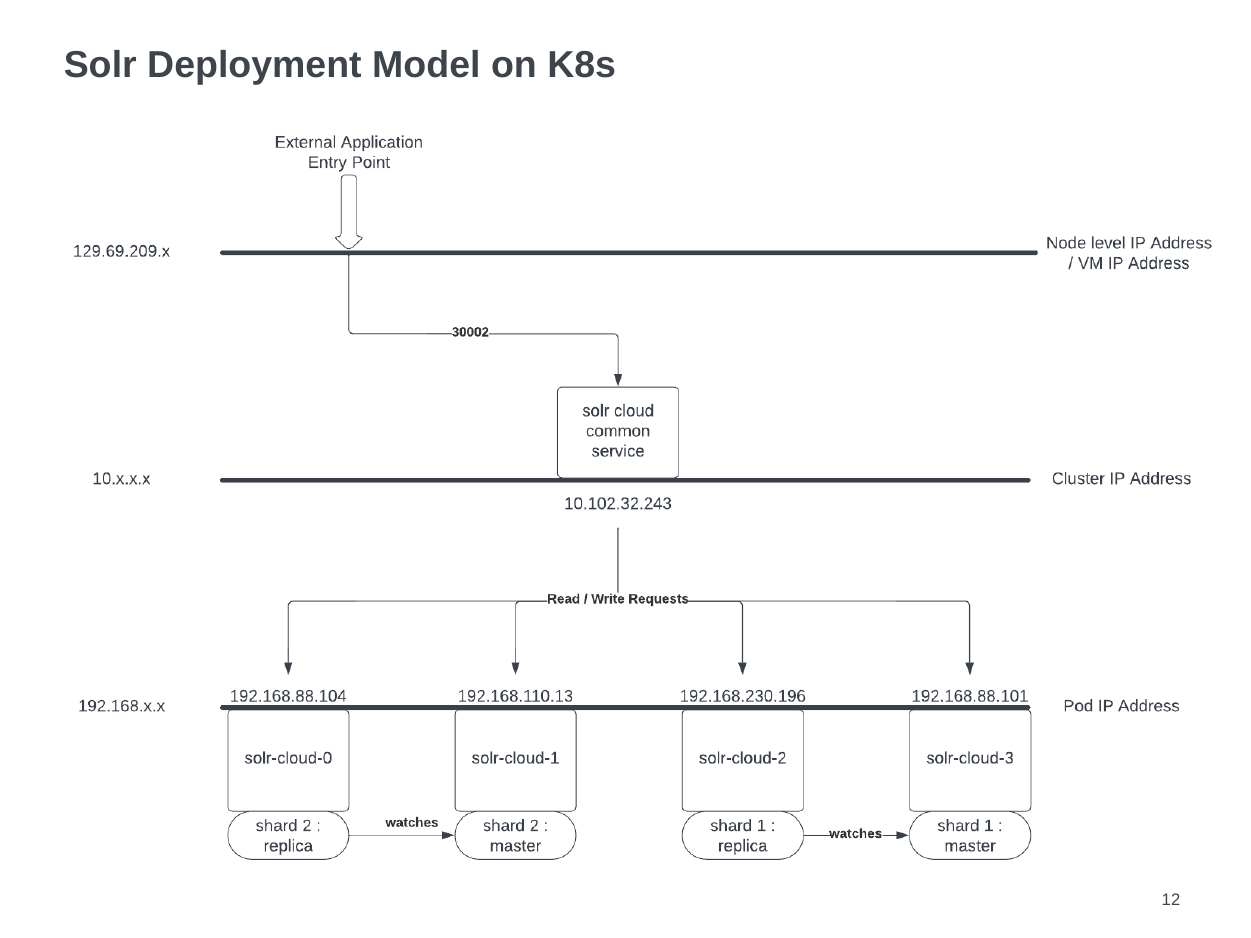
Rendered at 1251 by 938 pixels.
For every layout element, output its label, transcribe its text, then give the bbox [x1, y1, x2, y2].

slide_number ‹#› [1161, 897, 1198, 938]
picture [0, 96, 1250, 889]
title Solr Deployment Model on K8s [64, 44, 1186, 95]
